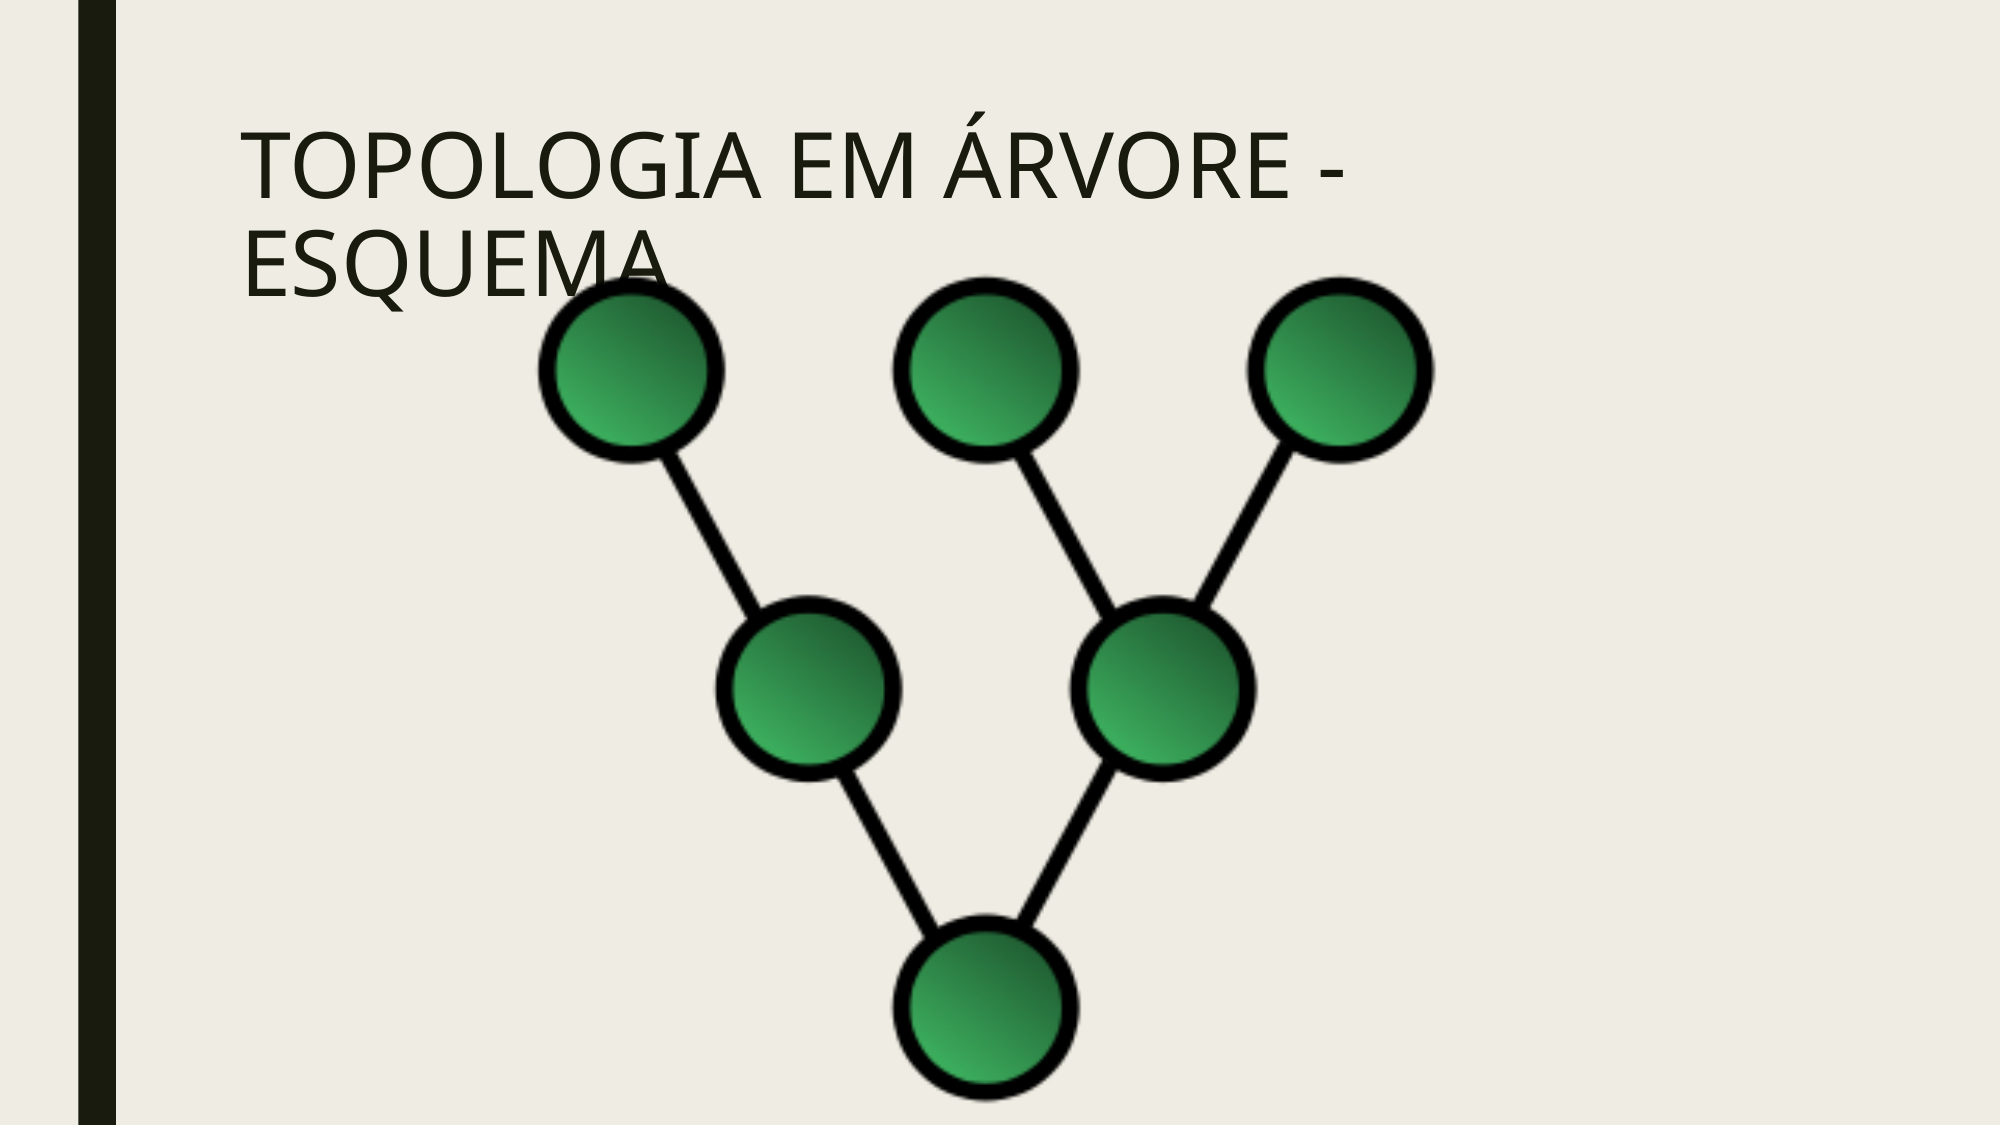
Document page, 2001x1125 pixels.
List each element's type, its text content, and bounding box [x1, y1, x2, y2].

title TOPOLOGIA EM ÁRVORE - ESQUEMA [225, 112, 1758, 236]
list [524, 235, 1458, 1125]
